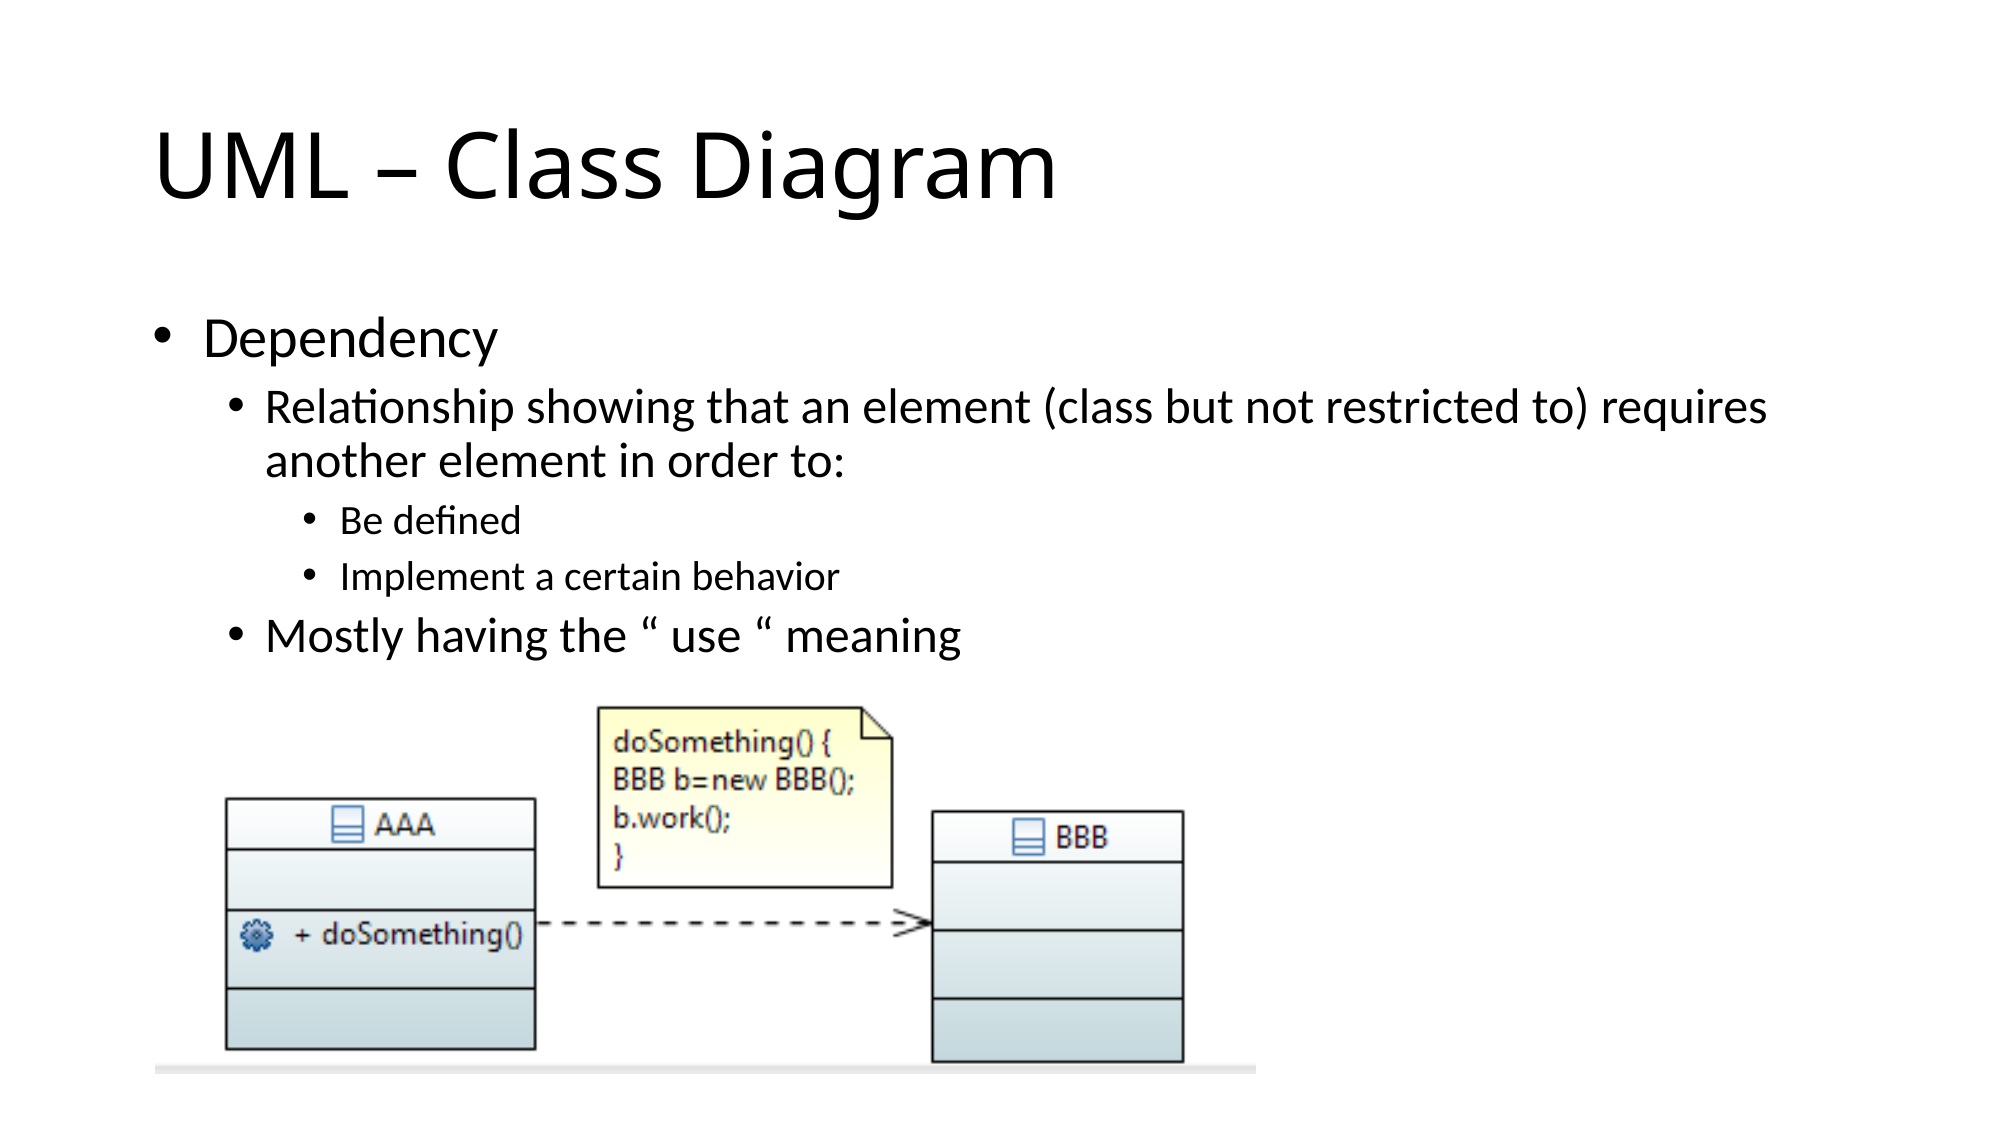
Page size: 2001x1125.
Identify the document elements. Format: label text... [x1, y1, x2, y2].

list Dependency Relationship showing that an element (class but not restricted to) requires another element in order to: Be defined Implement a certain behavior Mostly having the “ use “ meaning [137, 299, 1863, 1014]
picture [155, 682, 1256, 1075]
title UML – Class Diagram [137, 59, 1863, 278]
